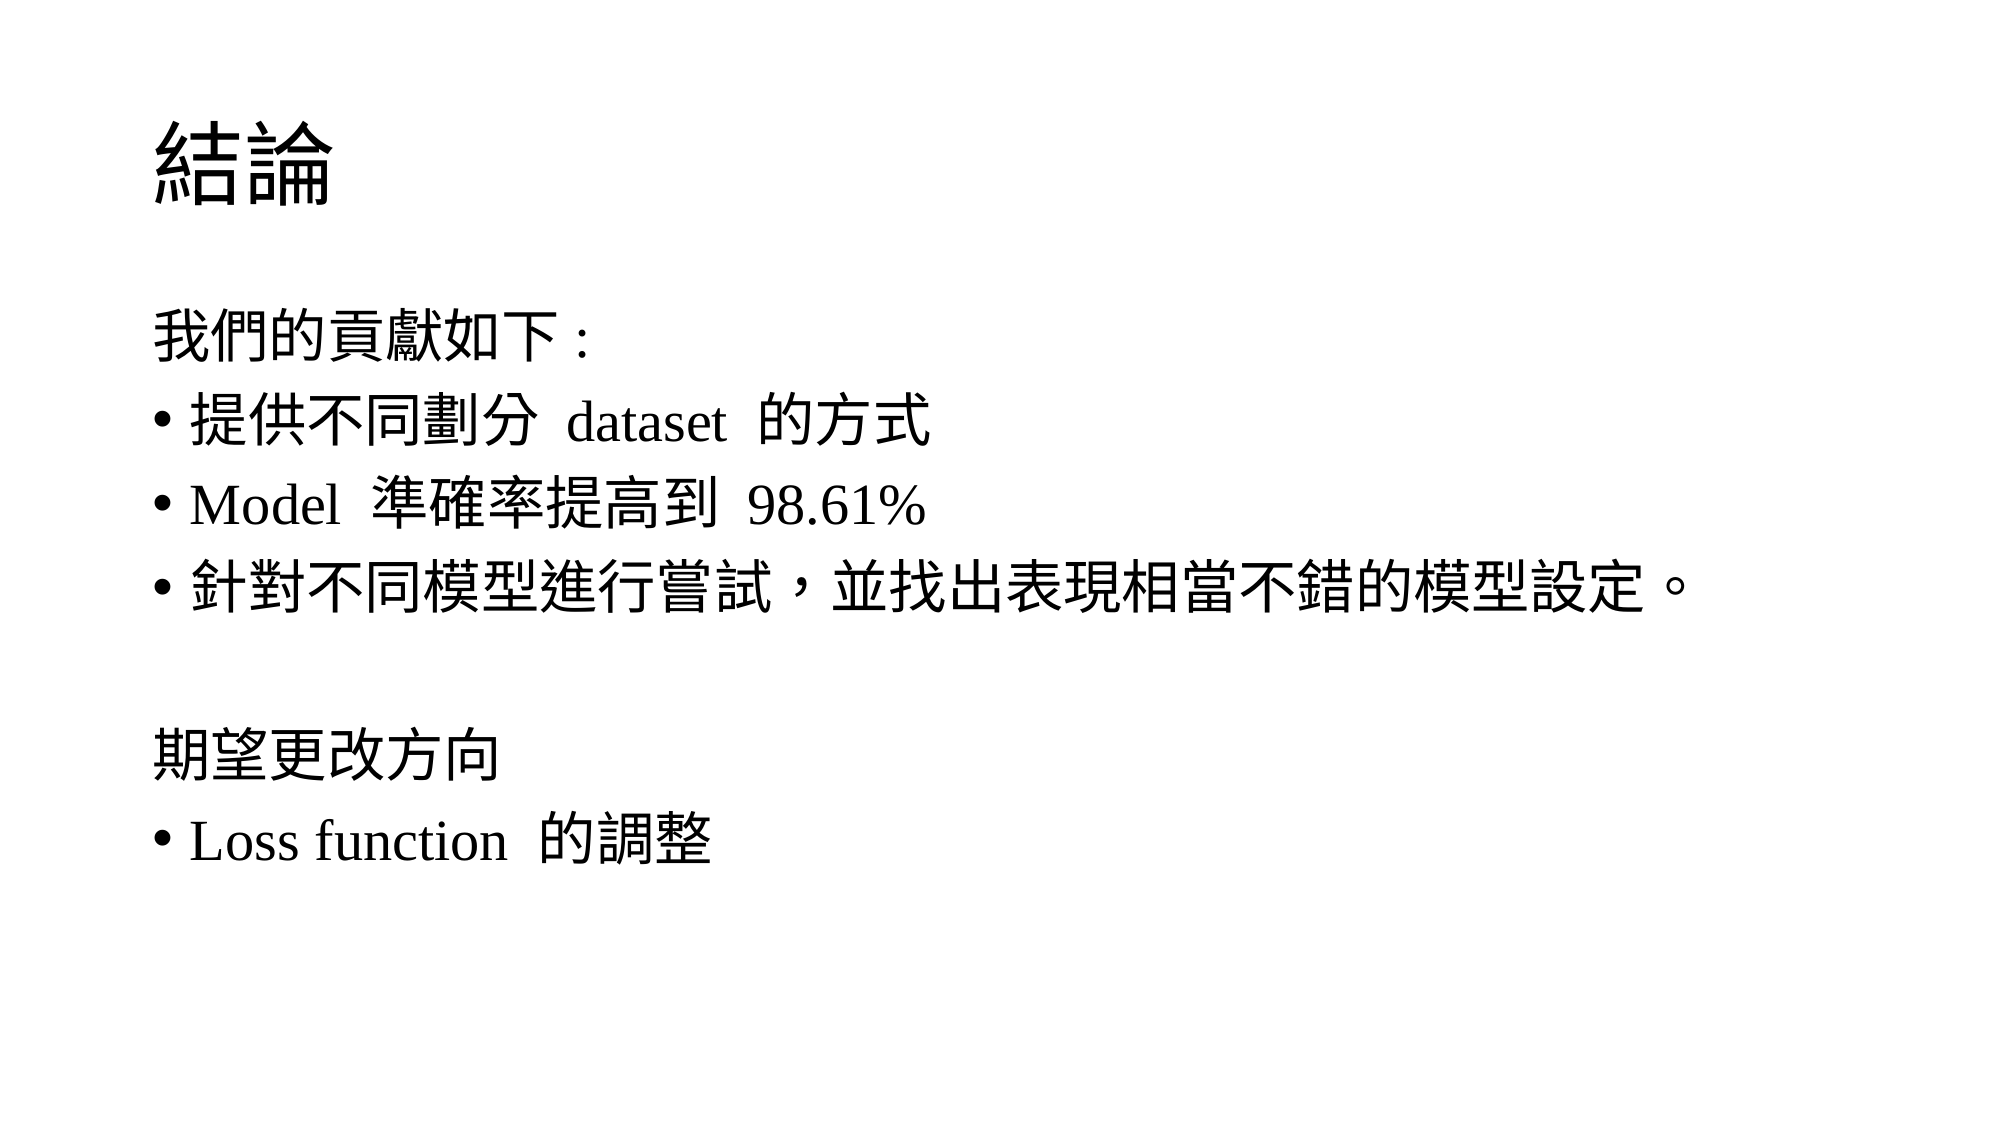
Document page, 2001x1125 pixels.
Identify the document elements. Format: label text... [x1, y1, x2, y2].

list 我們的貢獻如下: 提供不同劃分 dataset 的方式 Model 準確率提高到 98.61% 針對不同模型進行嘗試，並找出表現相當不錯的模型設定。 期望更改方向 Loss function 的調整 [137, 299, 1863, 1014]
title 結論 [137, 59, 1863, 278]
